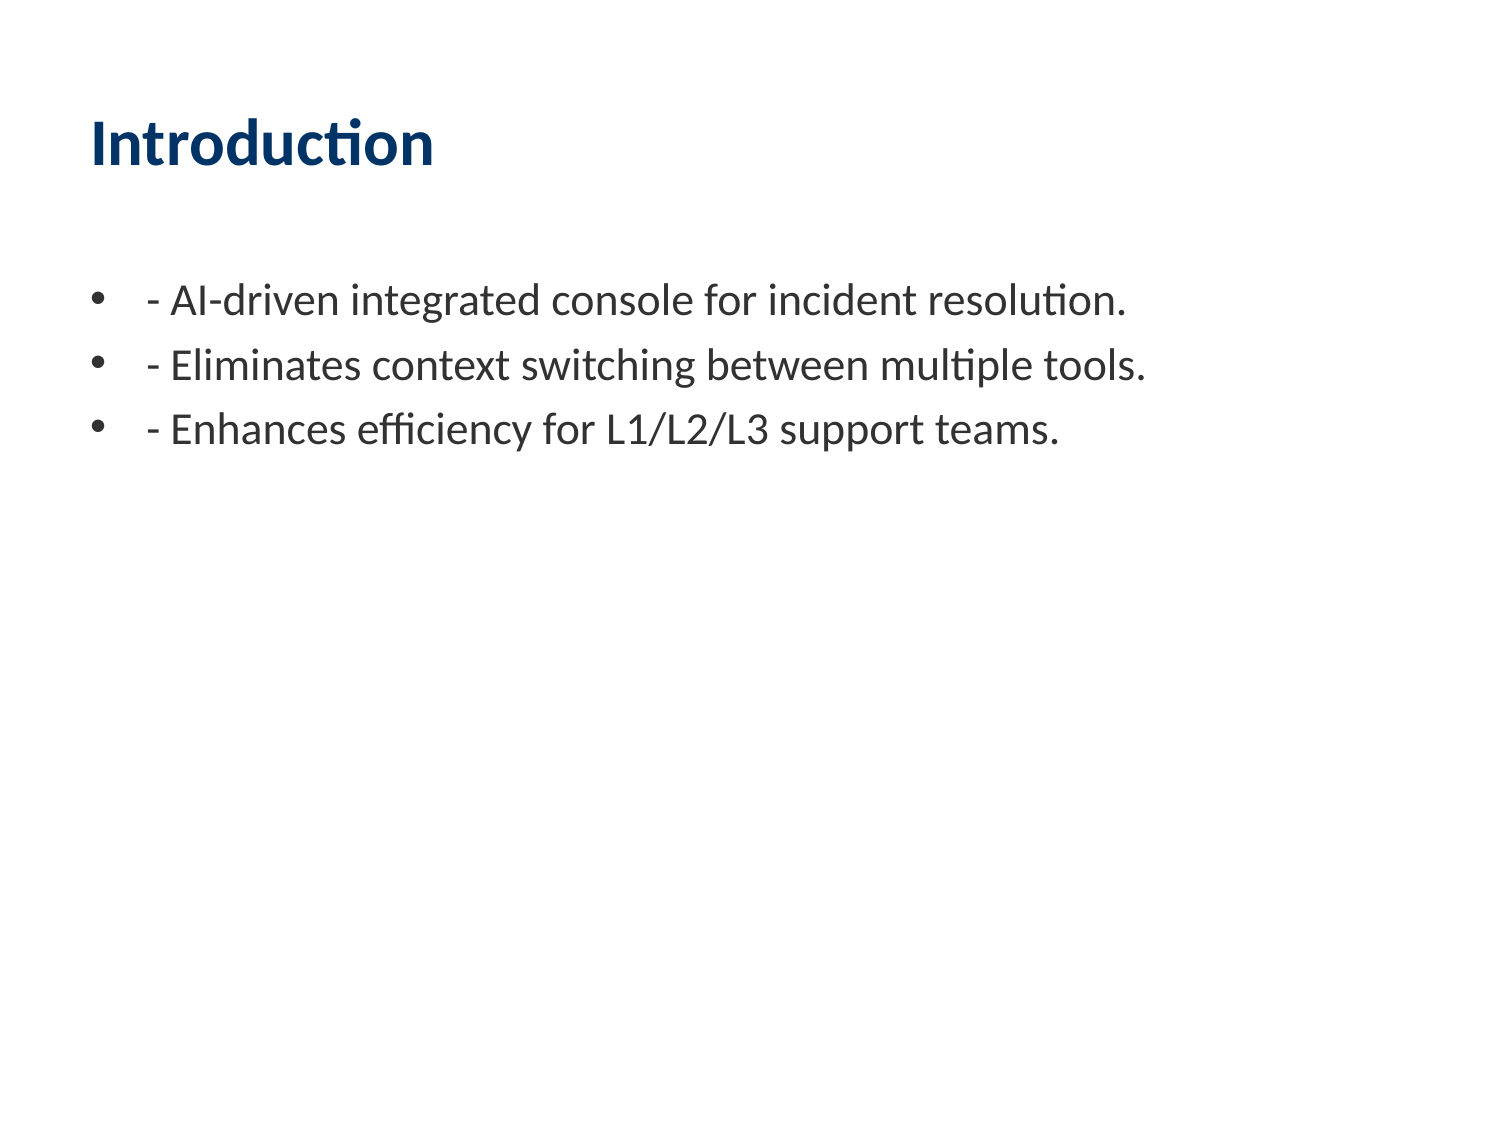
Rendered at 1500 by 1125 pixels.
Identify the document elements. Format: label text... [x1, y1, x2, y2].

list - AI-driven integrated console for incident resolution. - Eliminates context switching between multiple tools. - Enhances efficiency for L1/L2/L3 support teams. [75, 262, 1425, 1005]
title Introduction [75, 45, 1425, 233]
